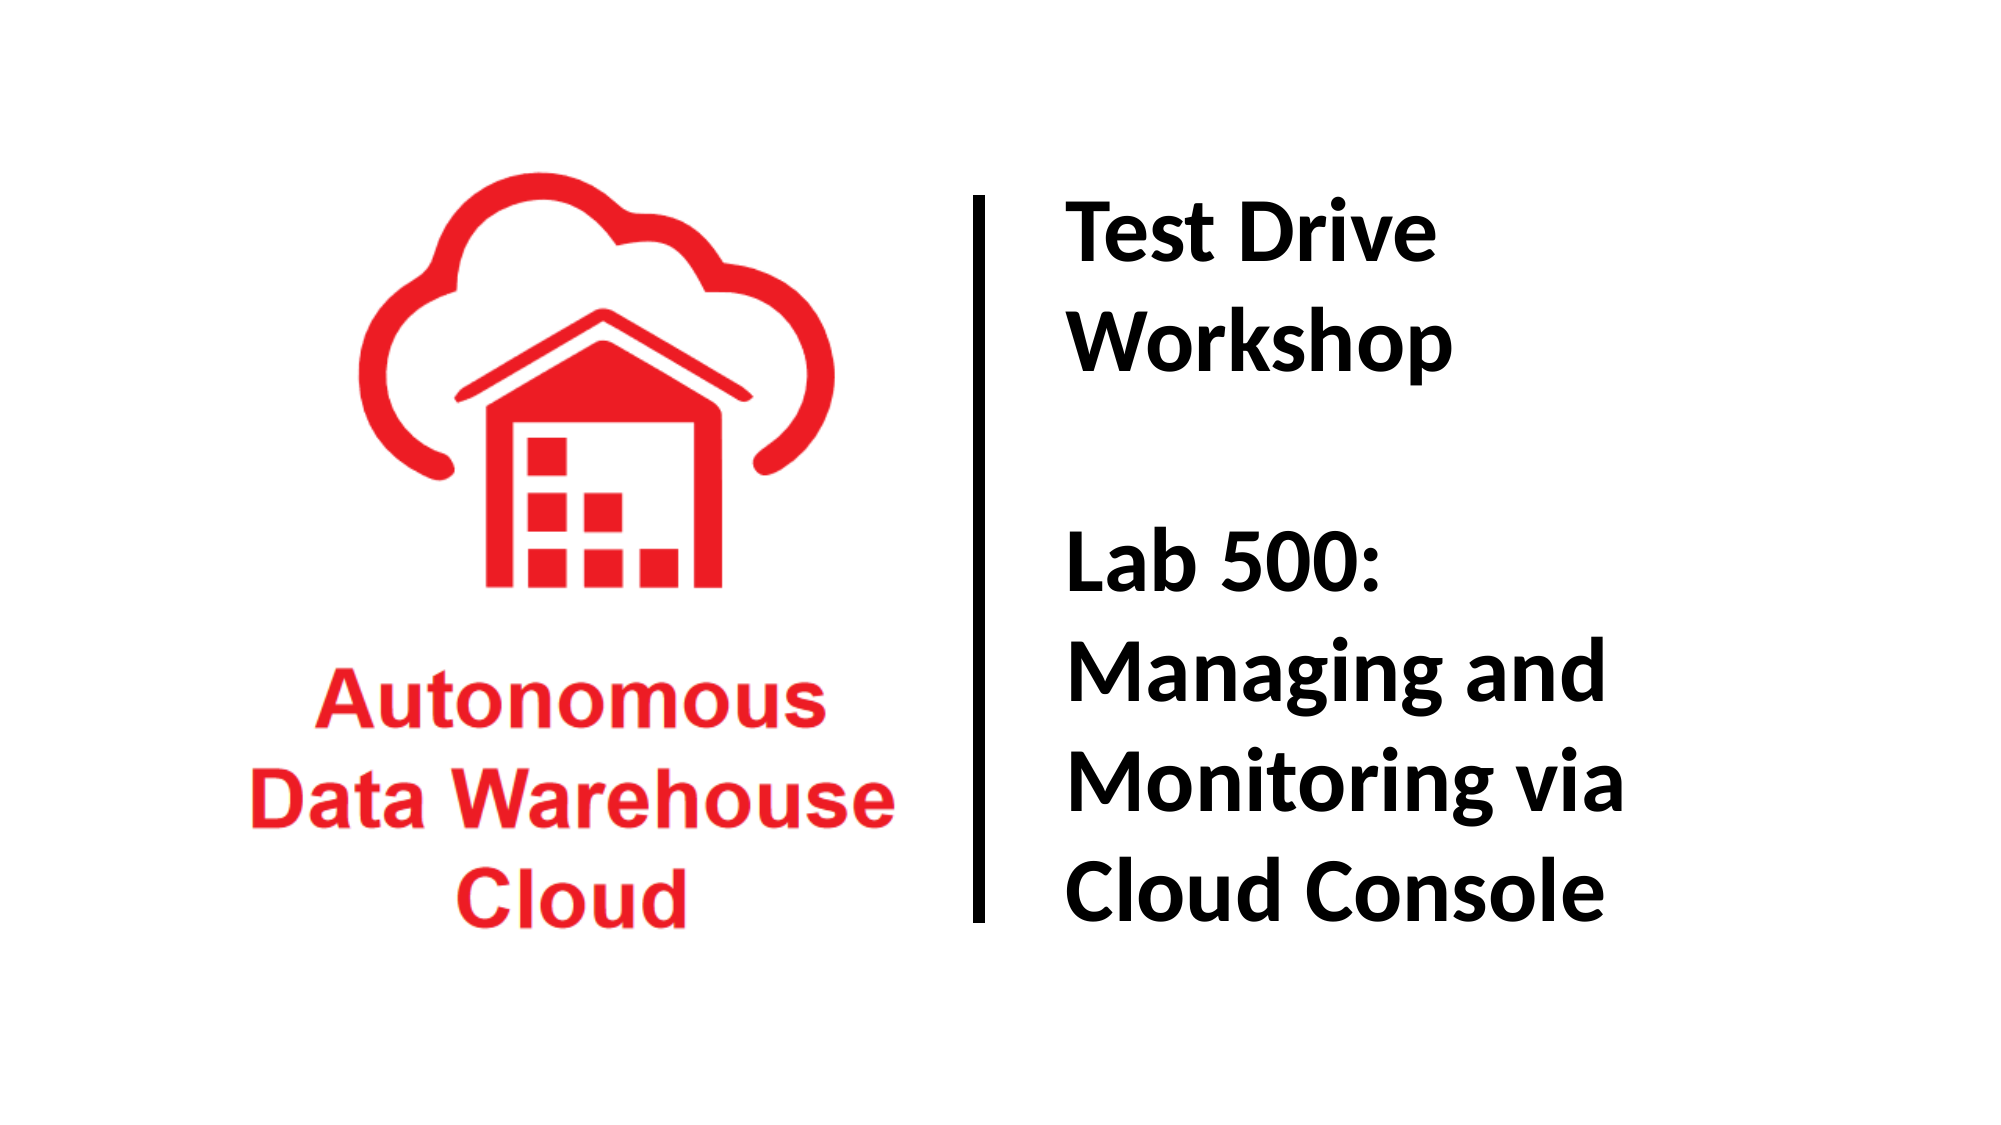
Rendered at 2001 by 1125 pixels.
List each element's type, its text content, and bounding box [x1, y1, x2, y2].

text_box Test Drive Workshop Lab 500: Managing and Monitoring via Cloud Console [1051, 162, 1786, 948]
picture [242, 161, 907, 942]
